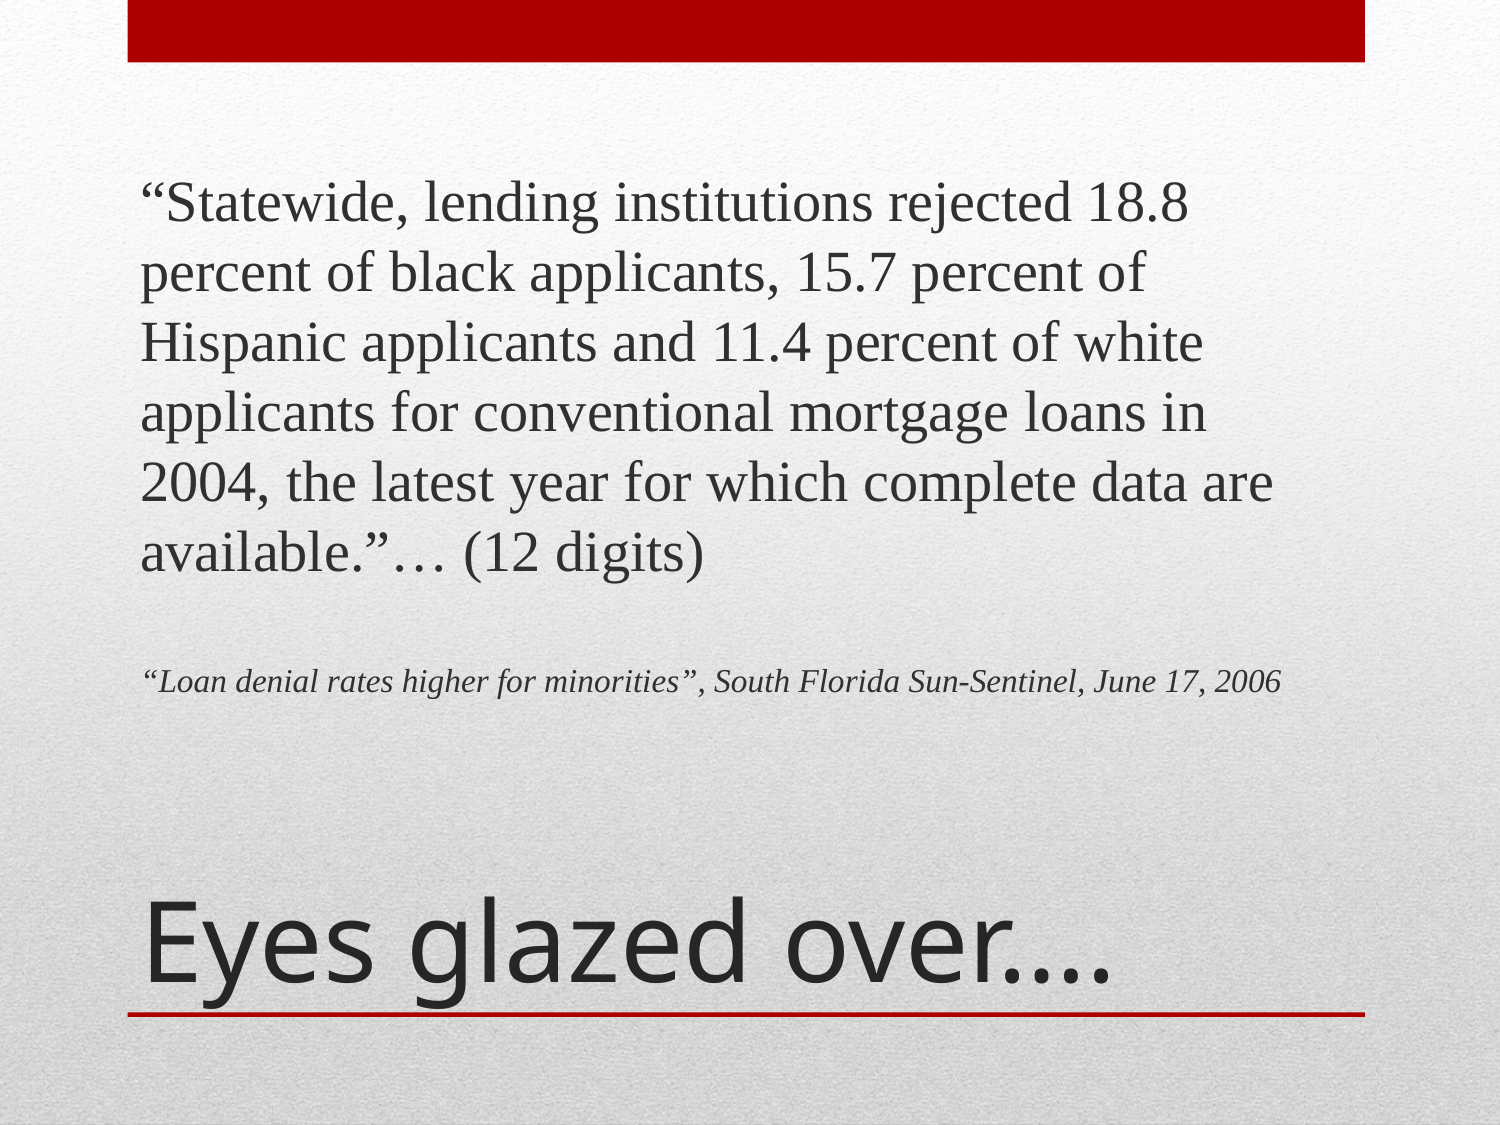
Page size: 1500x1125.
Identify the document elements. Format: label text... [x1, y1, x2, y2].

title Eyes glazed over…. [125, 750, 1238, 1013]
list “Statewide, lending institutions rejected 18.8 percent of black applicants, 15.7 percent of Hispanic applicants and 11.4 percent of white applicants for conventional mortgage loans in 2004, the latest year for which complete data are available.”… (12 digits) “Loan denial rates higher for minorities”, South Florida Sun-Sentinel, June 17, 2006 [125, 112, 1363, 750]
